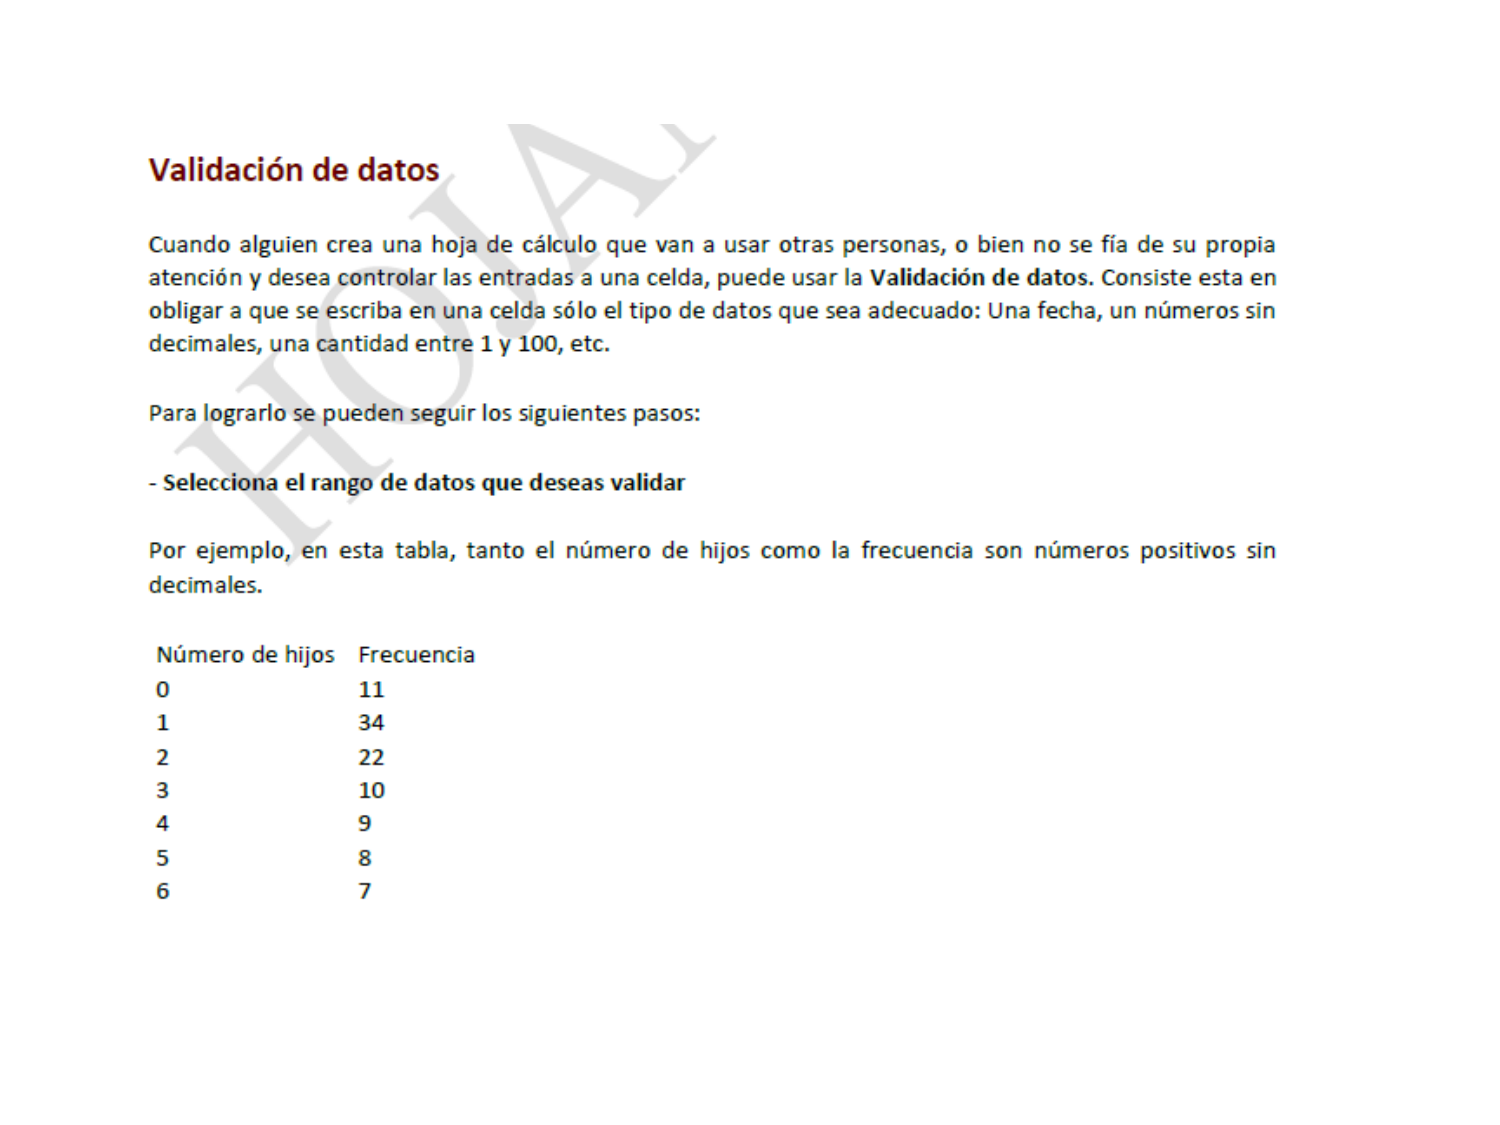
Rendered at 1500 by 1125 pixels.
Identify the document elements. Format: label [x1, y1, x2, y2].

picture [76, 124, 1438, 953]
